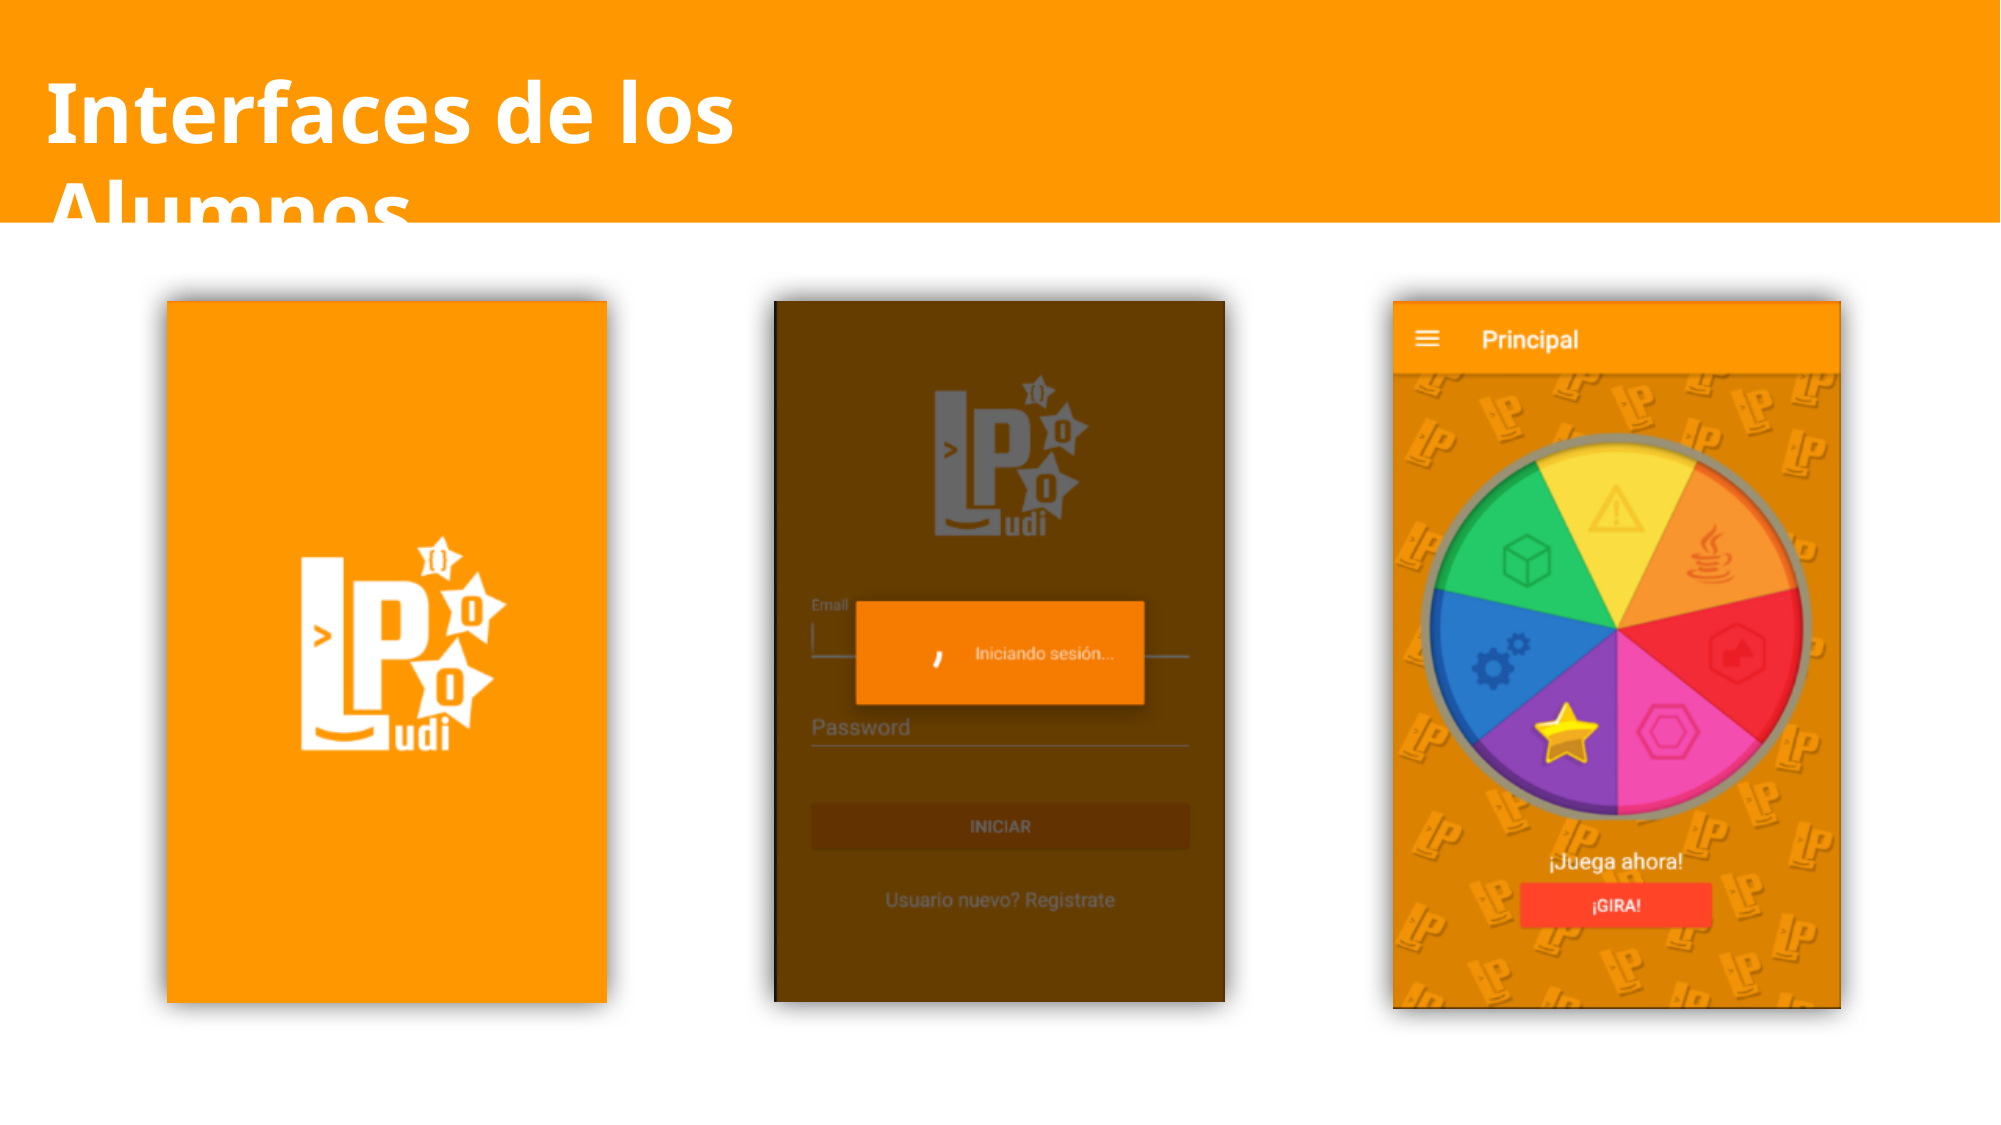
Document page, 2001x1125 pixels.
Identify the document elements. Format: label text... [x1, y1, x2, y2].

picture [774, 301, 1225, 1002]
picture [167, 301, 607, 1003]
text_box [0, 0, 2000, 224]
text_box Interfaces de los Alumnos [31, 53, 828, 268]
picture [1393, 301, 1841, 1009]
